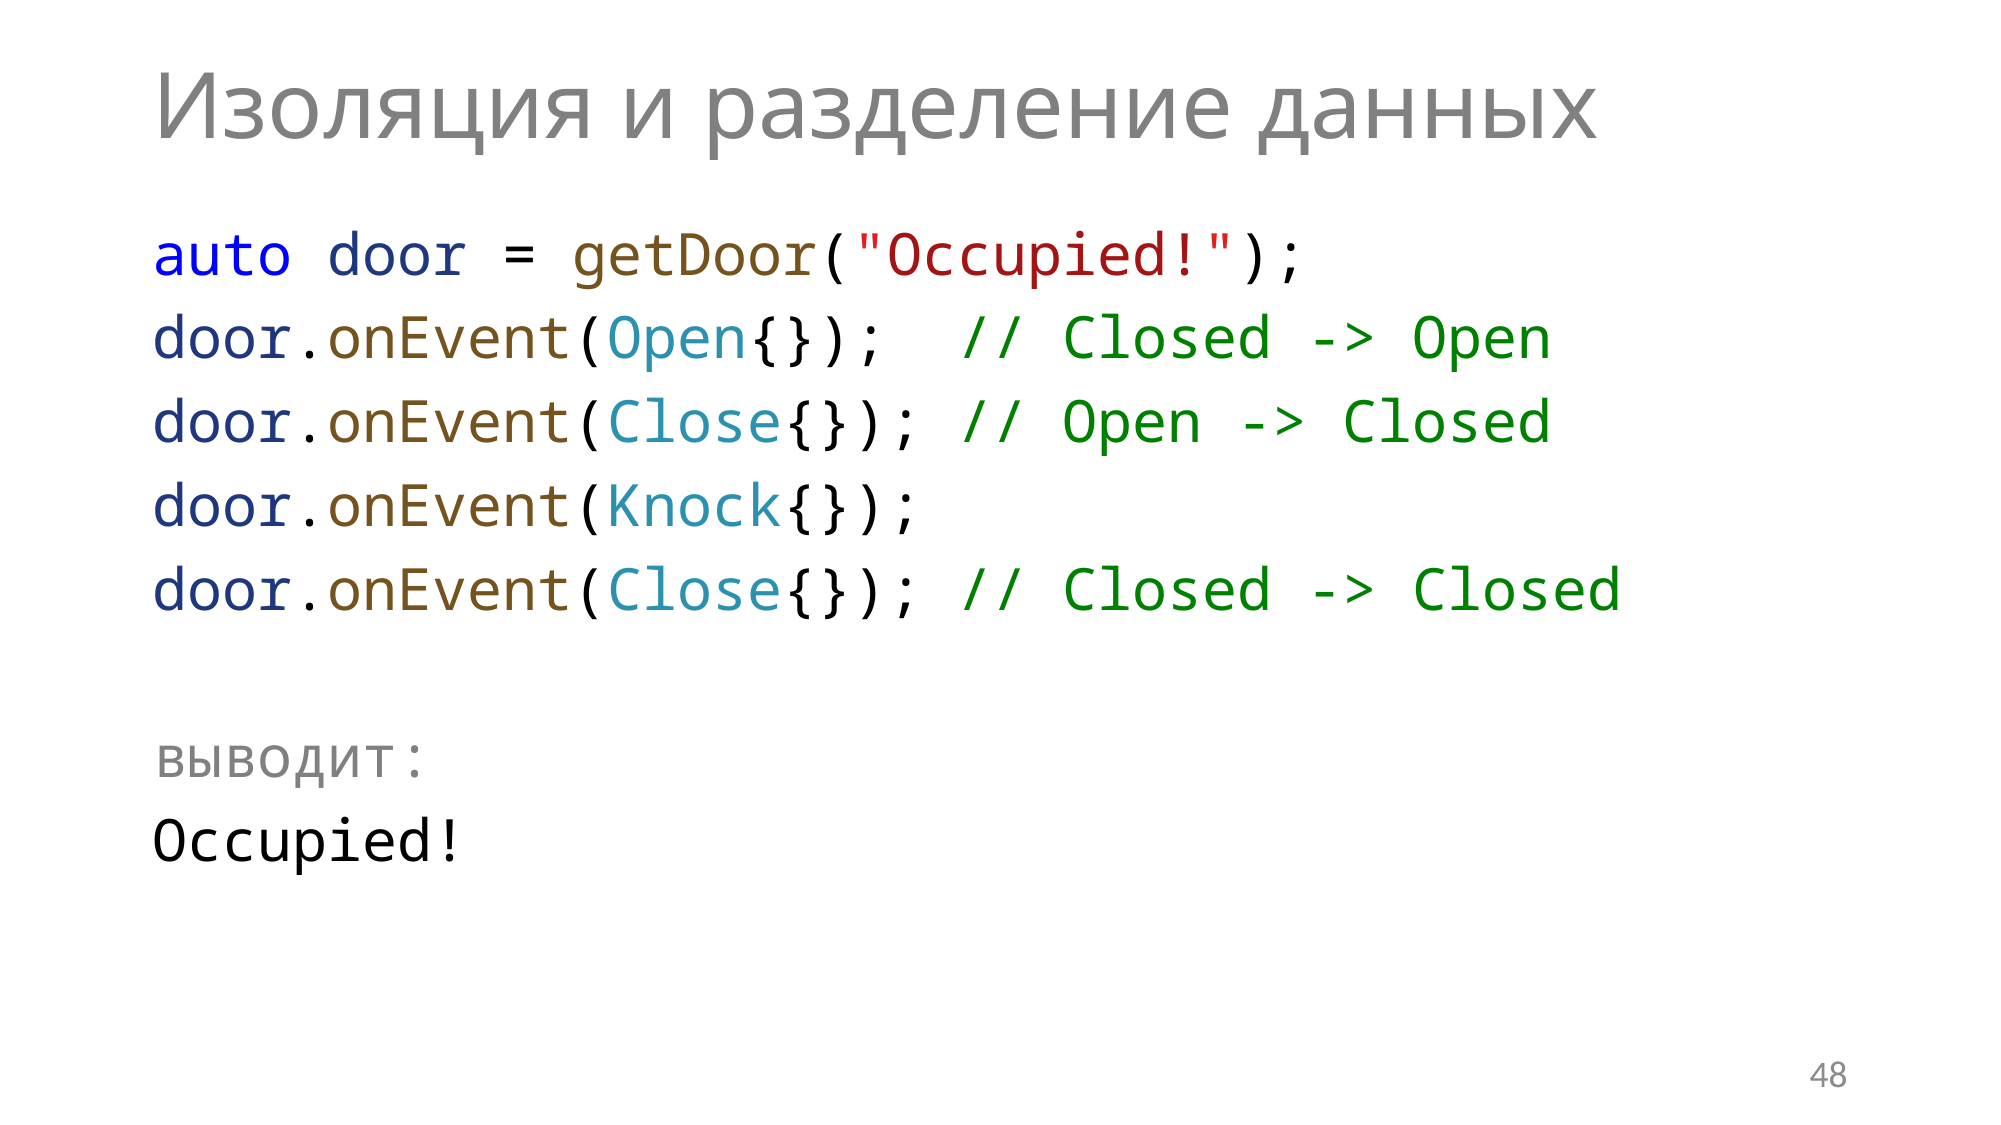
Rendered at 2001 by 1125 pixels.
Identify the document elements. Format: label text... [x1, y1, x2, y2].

title Изоляция и разделение данных [137, 0, 1863, 217]
slide_number 48 [1412, 1042, 1863, 1103]
list auto door = getDoor("Occupied!"); door.onEvent(Open{}); // Closed -> Open door.onEvent(Close{}); // Open -> Closed door.onEvent(Knock{}); door.onEvent(Close{}); // Closed -> Closed выводит: Occupied! [137, 217, 1863, 1043]
